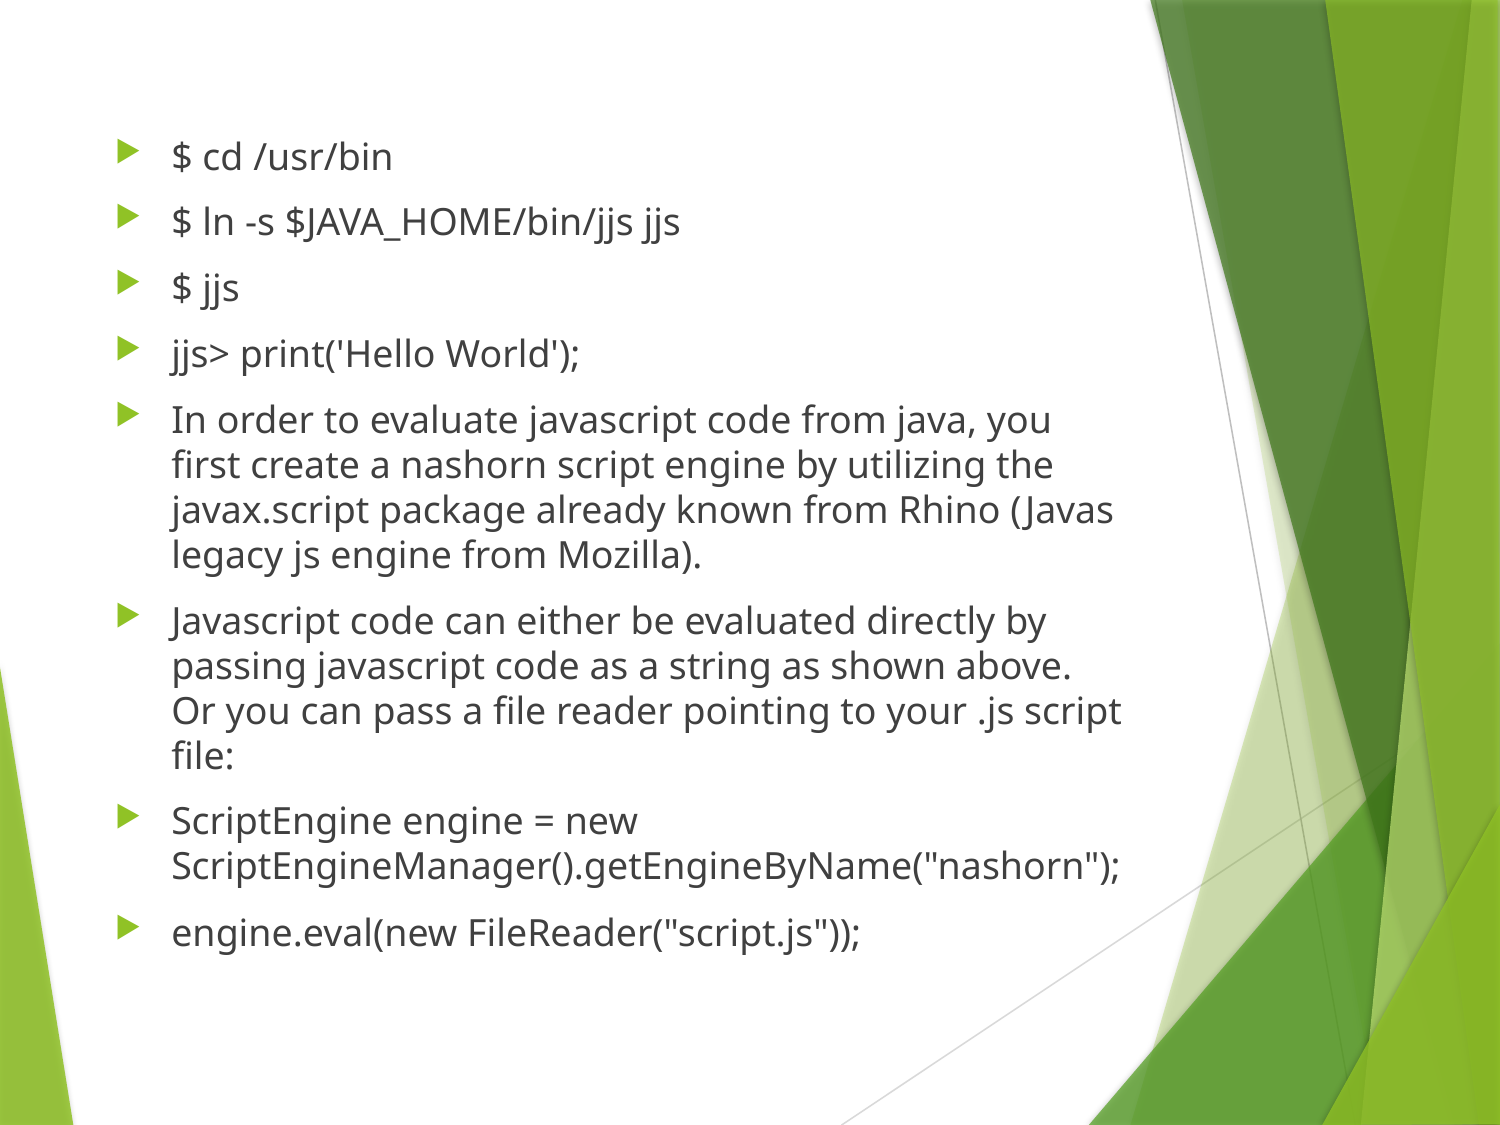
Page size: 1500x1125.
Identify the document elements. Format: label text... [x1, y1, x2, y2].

list $ cd /usr/bin $ ln -s $JAVA_HOME/bin/jjs jjs $ jjs jjs> print('Hello World'); In order to evaluate javascript code from java, you first create a nashorn script engine by utilizing the javax.script package already known from Rhino (Javas legacy js engine from Mozilla). Javascript code can either be evaluated directly by passing javascript code as a string as shown above. Or you can pass a file reader pointing to your .js script file: ScriptEngine engine = new ScriptEngineManager().getEngineByName("nashorn"); engine.eval(new FileReader("script.js")); [99, 125, 1142, 992]
